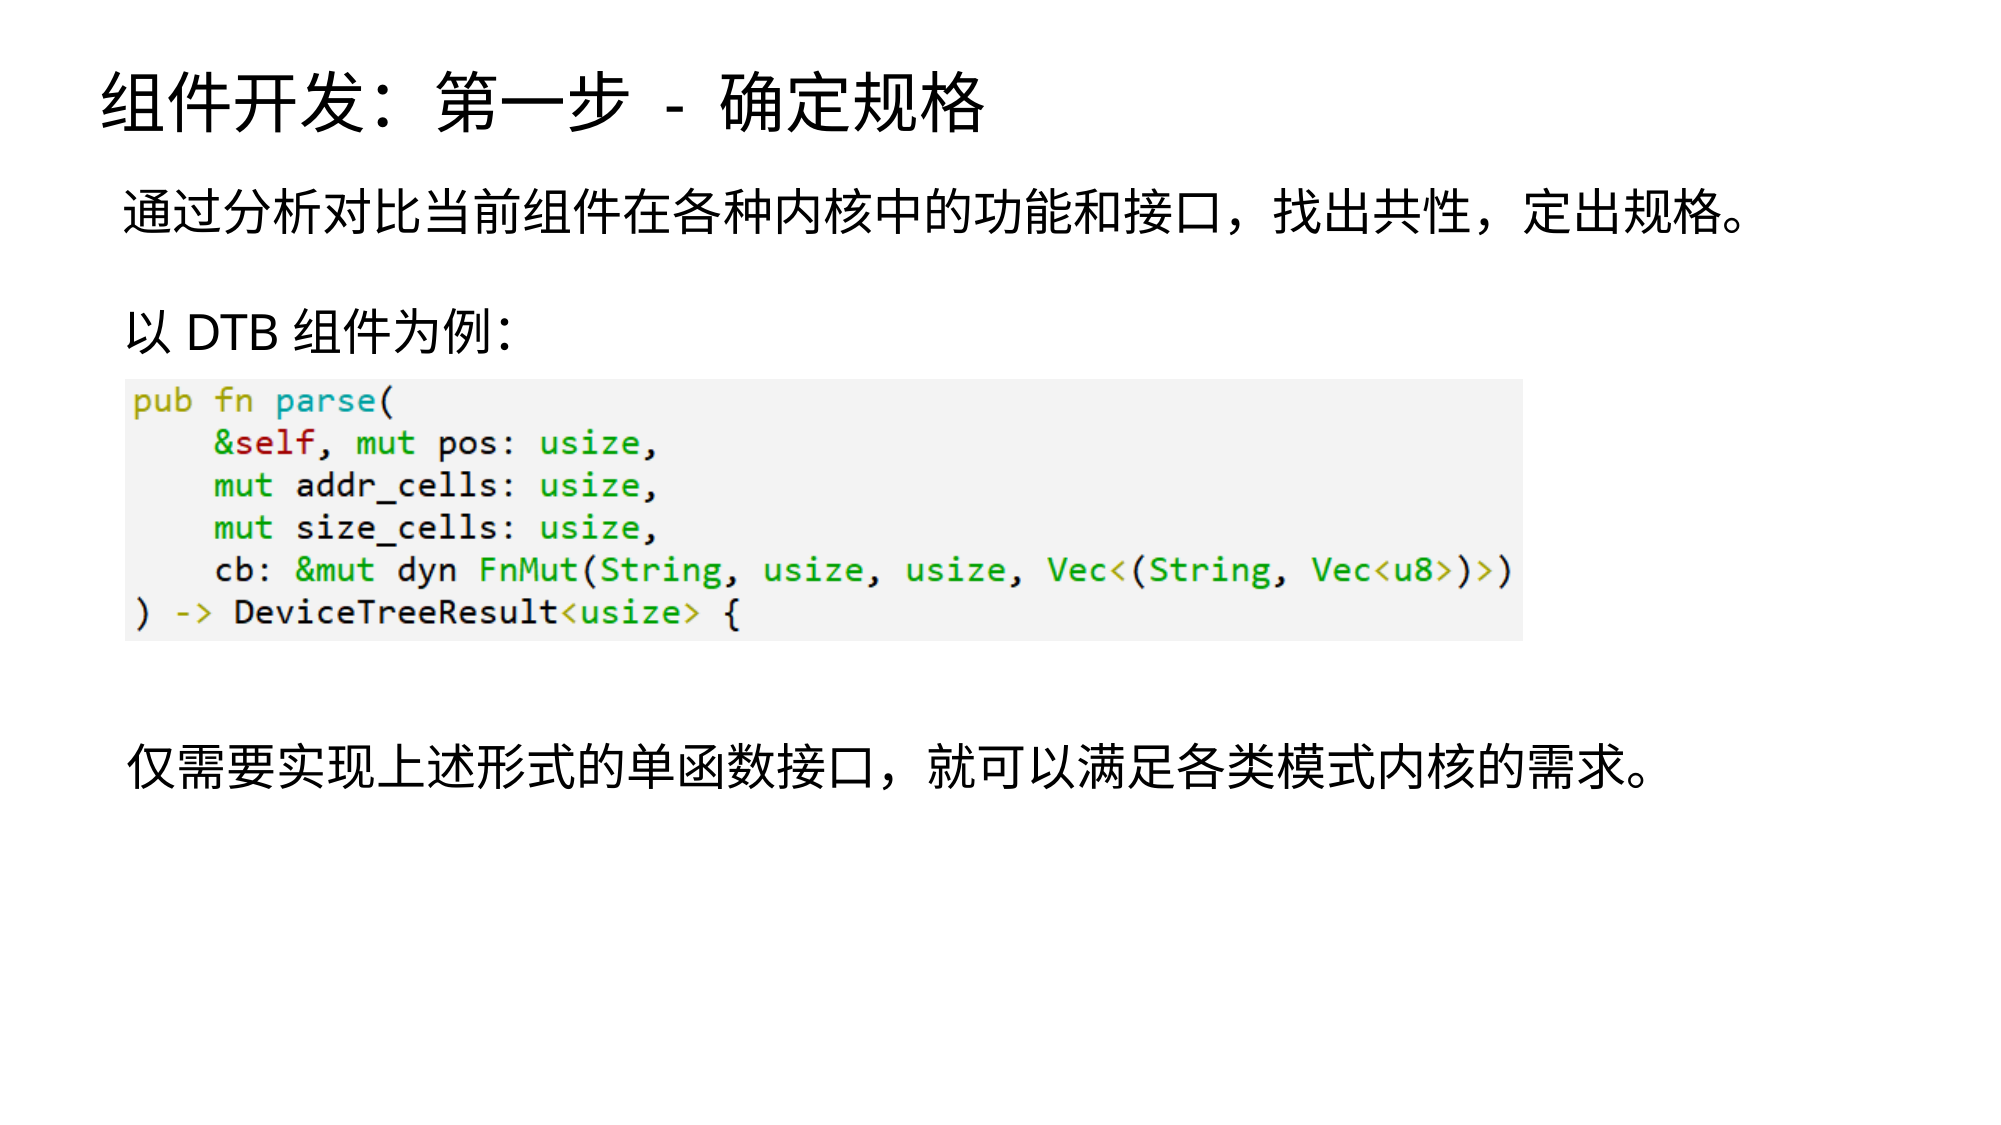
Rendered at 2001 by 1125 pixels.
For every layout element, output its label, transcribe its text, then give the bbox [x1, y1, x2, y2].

picture [125, 379, 1523, 641]
text_box 仅需要实现上述形式的单函数接口，就可以满足各类模式内核的需求。 [111, 727, 1901, 803]
text_box 通过分析对比当前组件在各种内核中的功能和接口，找出共性，定出规格。 以DTB组件为例： [108, 172, 1898, 368]
text_box 组件开发：第一步 - 确定规格 [84, 53, 1142, 149]
